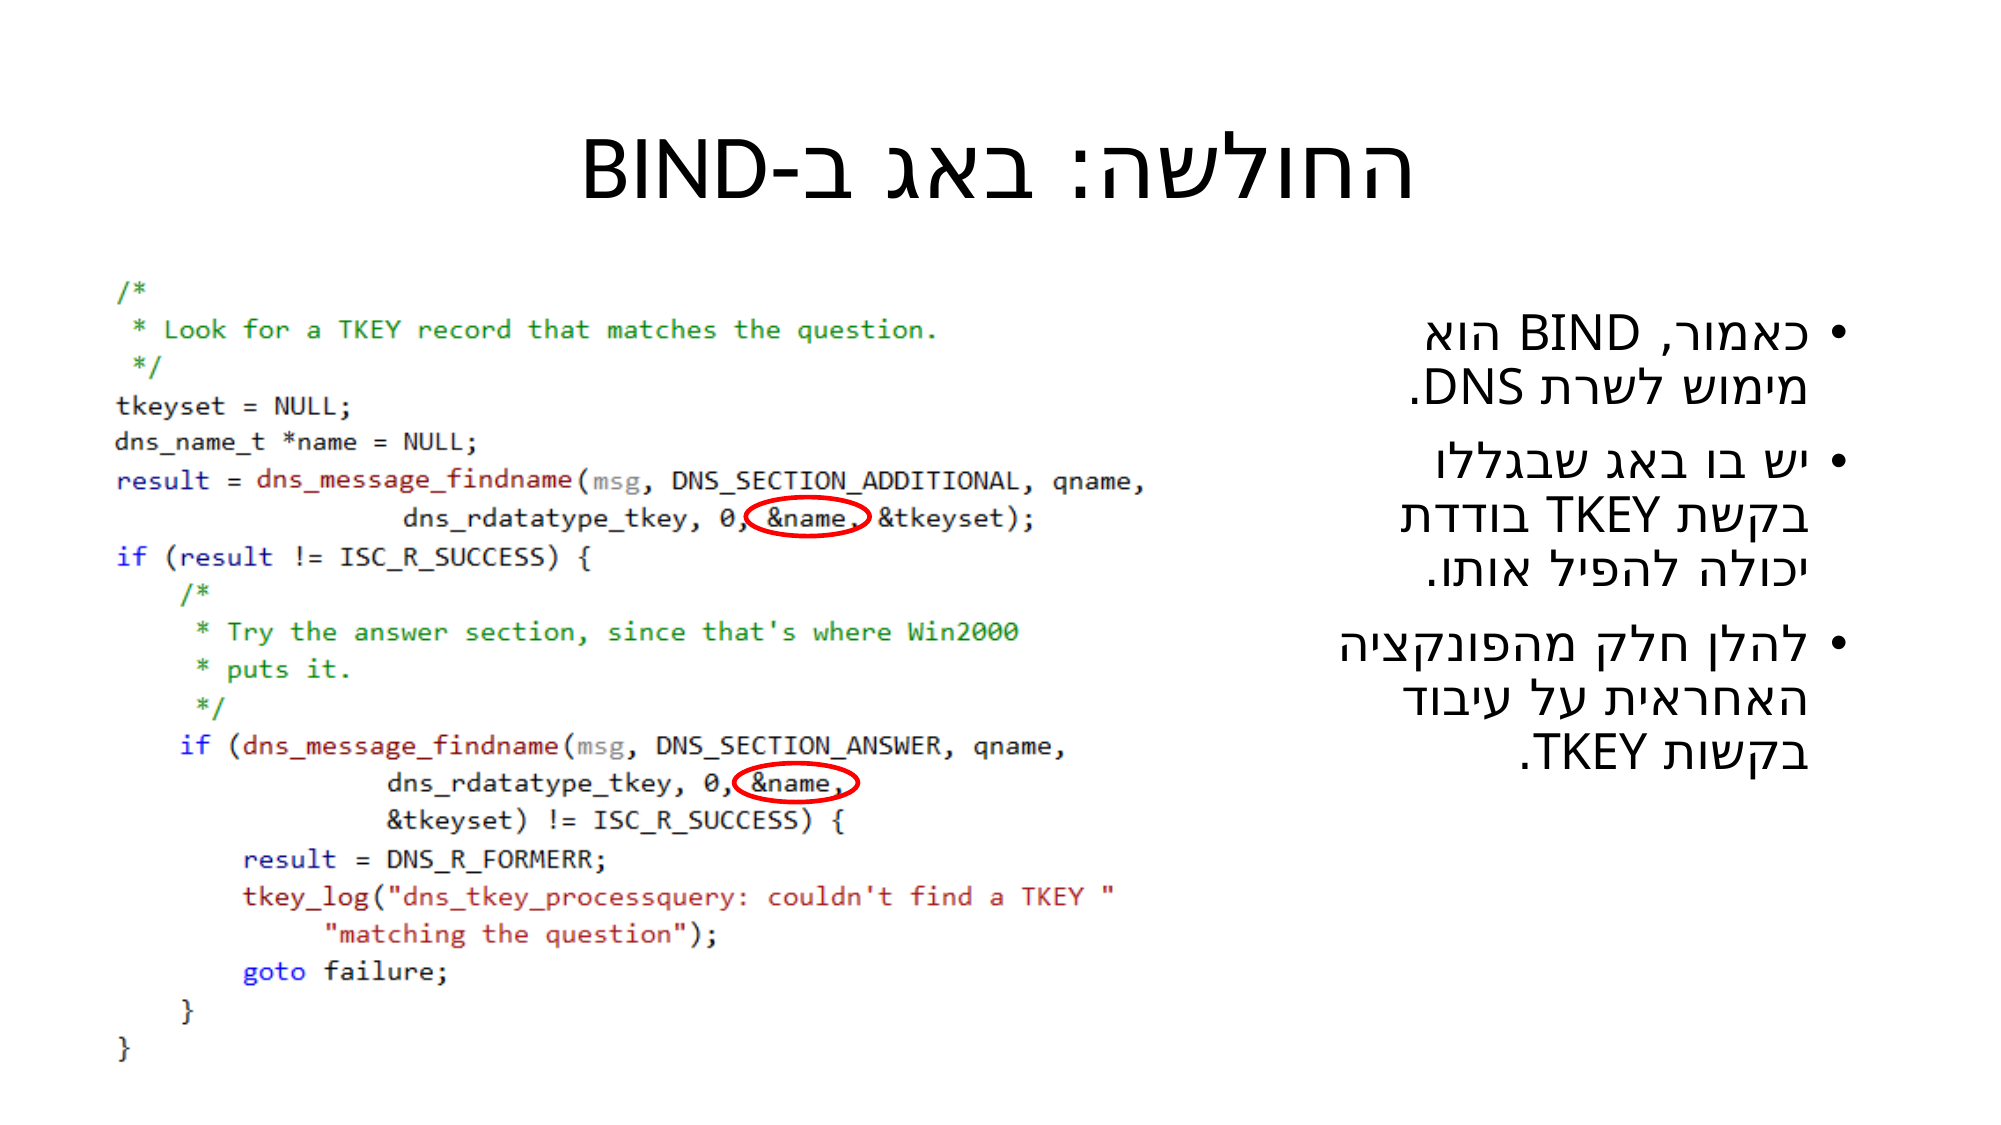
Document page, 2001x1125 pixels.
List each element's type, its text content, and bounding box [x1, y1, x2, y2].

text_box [65, 255, 1183, 1071]
list כאמור, BIND הוא מימוש לשרת DNS. יש בו באג שבגללו בקשת TKEY בודדת יכולה להפיל אותו. להלן חלק מהפונקציה האחראית על עיבוד בקשות TKEY. [1278, 299, 1863, 1014]
title החולשה: באג ב-BIND [137, 59, 1863, 278]
